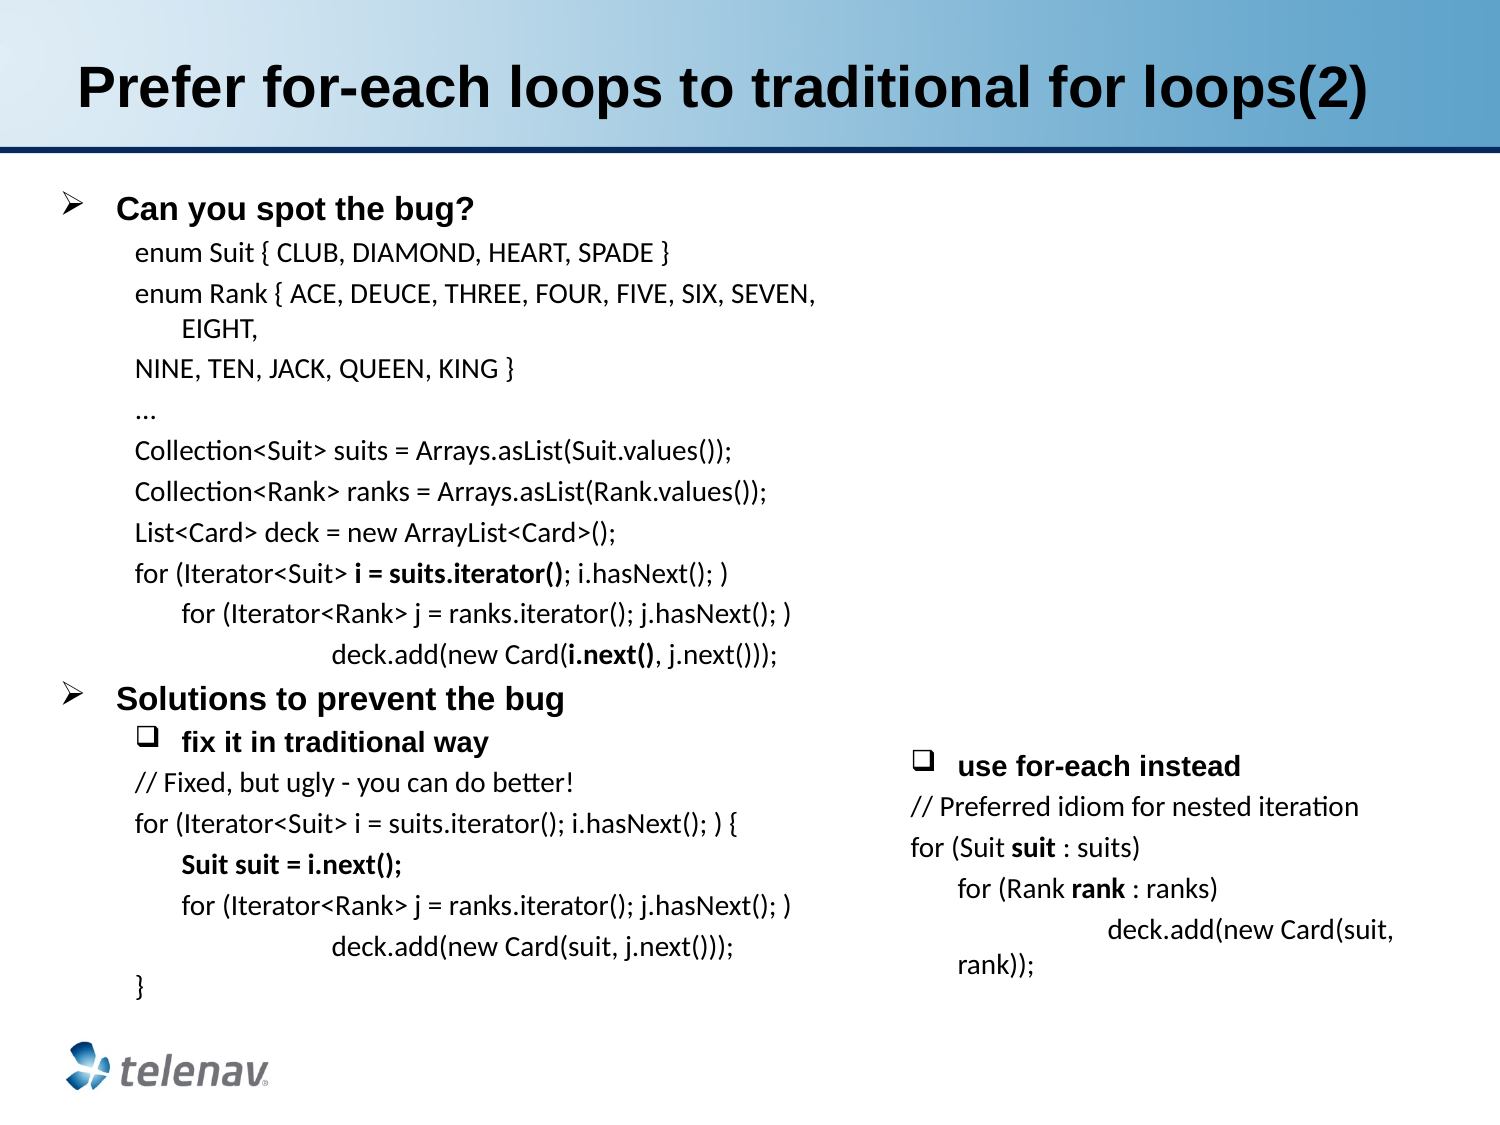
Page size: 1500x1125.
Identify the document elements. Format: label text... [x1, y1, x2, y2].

list Can you spot the bug? enum Suit { CLUB, DIAMOND, HEART, SPADE } enum Rank { ACE, DEUCE, THREE, FOUR, FIVE, SIX, SEVEN, EIGHT, NINE, TEN, JACK, QUEEN, KING } ... Collection<Suit> suits = Arrays.asList(Suit.values()); Collection<Rank> ranks = Arrays.asList(Rank.values()); List<Card> deck = new ArrayList<Card>(); for (Iterator<Suit> i = suits.iterator(); i.hasNext(); ) for (Iterator<Rank> j = ranks.iterator(); j.hasNext(); ) deck.add(new Card(i.next(), j.next())); Solutions to prevent the bug fix it in traditional way // Fixed, but ugly - you can do better! for (Iterator<Suit> i = suits.iterator(); i.hasNext(); ) { Suit suit = i.next(); for (Iterator<Rank> j = ranks.iterator(); j.hasNext(); ) deck.add(new Card(suit, j.next())); } [52, 187, 857, 1013]
title Prefer for-each loops to traditional for loops(2) [62, 37, 1413, 131]
picture [62, 1037, 271, 1094]
picture [0, 0, 1500, 146]
text_box use for-each instead // Preferred idiom for nested iteration for (Suit suit : suits) for (Rank rank : ranks) deck.add(new Card(suit, rank)); [820, 739, 1441, 988]
